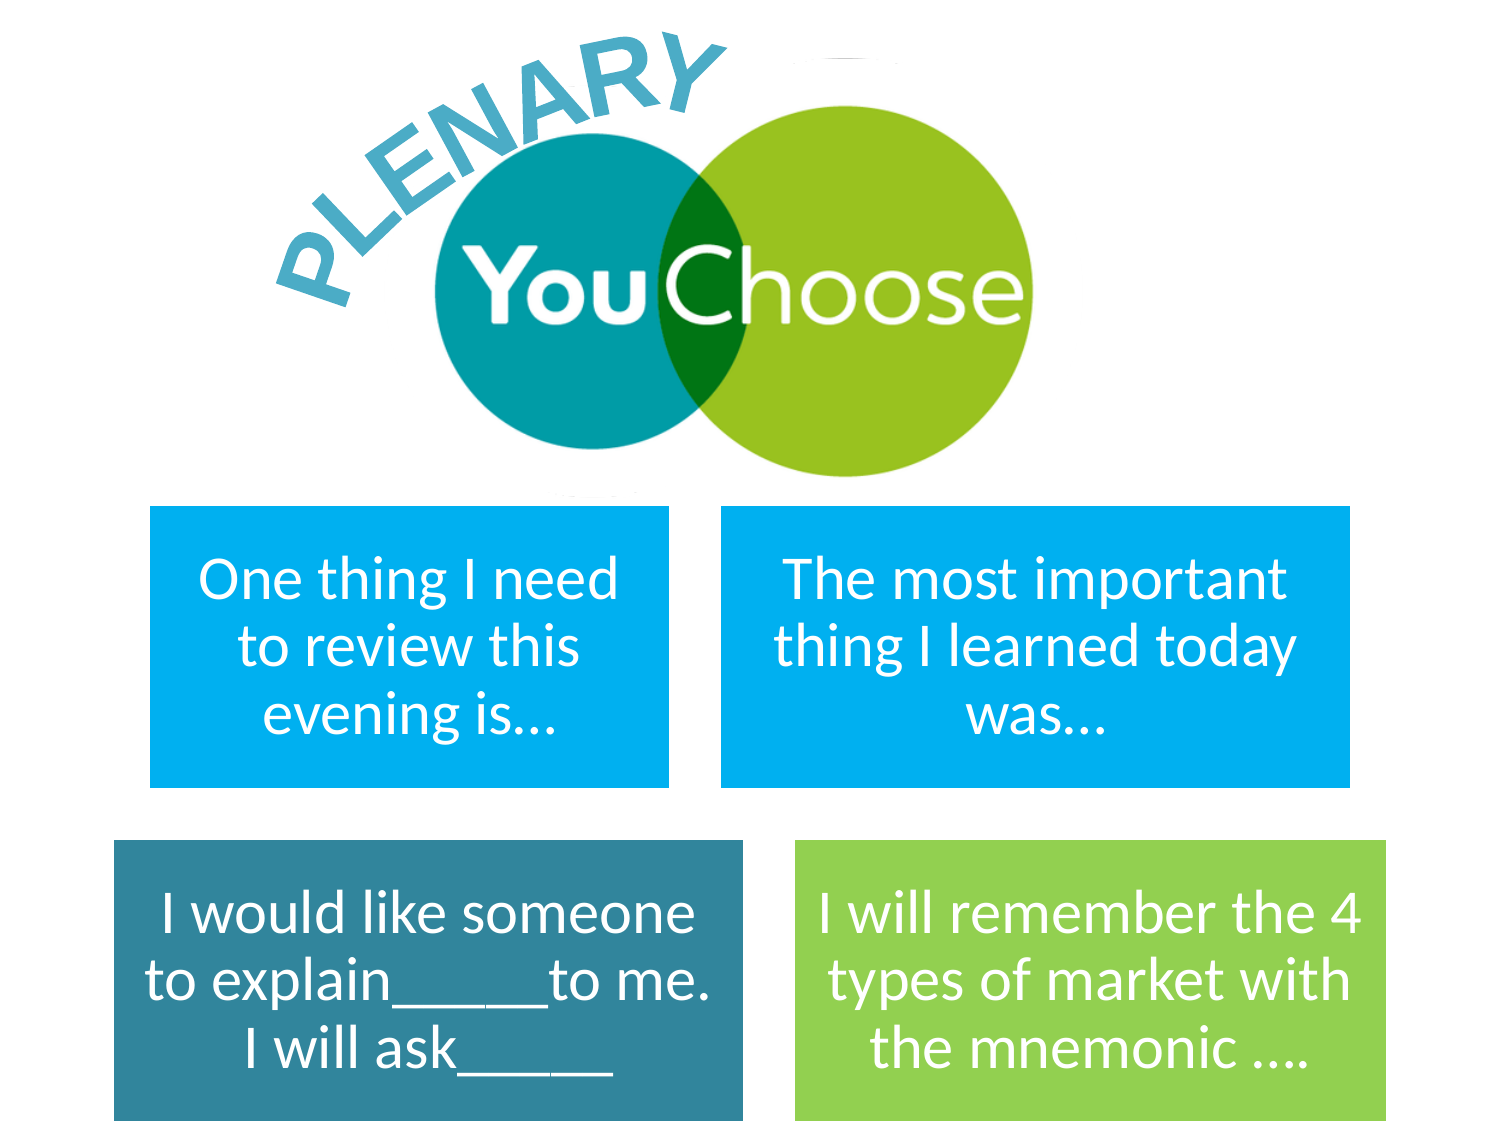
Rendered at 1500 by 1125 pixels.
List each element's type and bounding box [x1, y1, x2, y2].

text_box [286, 54, 1088, 501]
text_box [0, 503, 1500, 1125]
